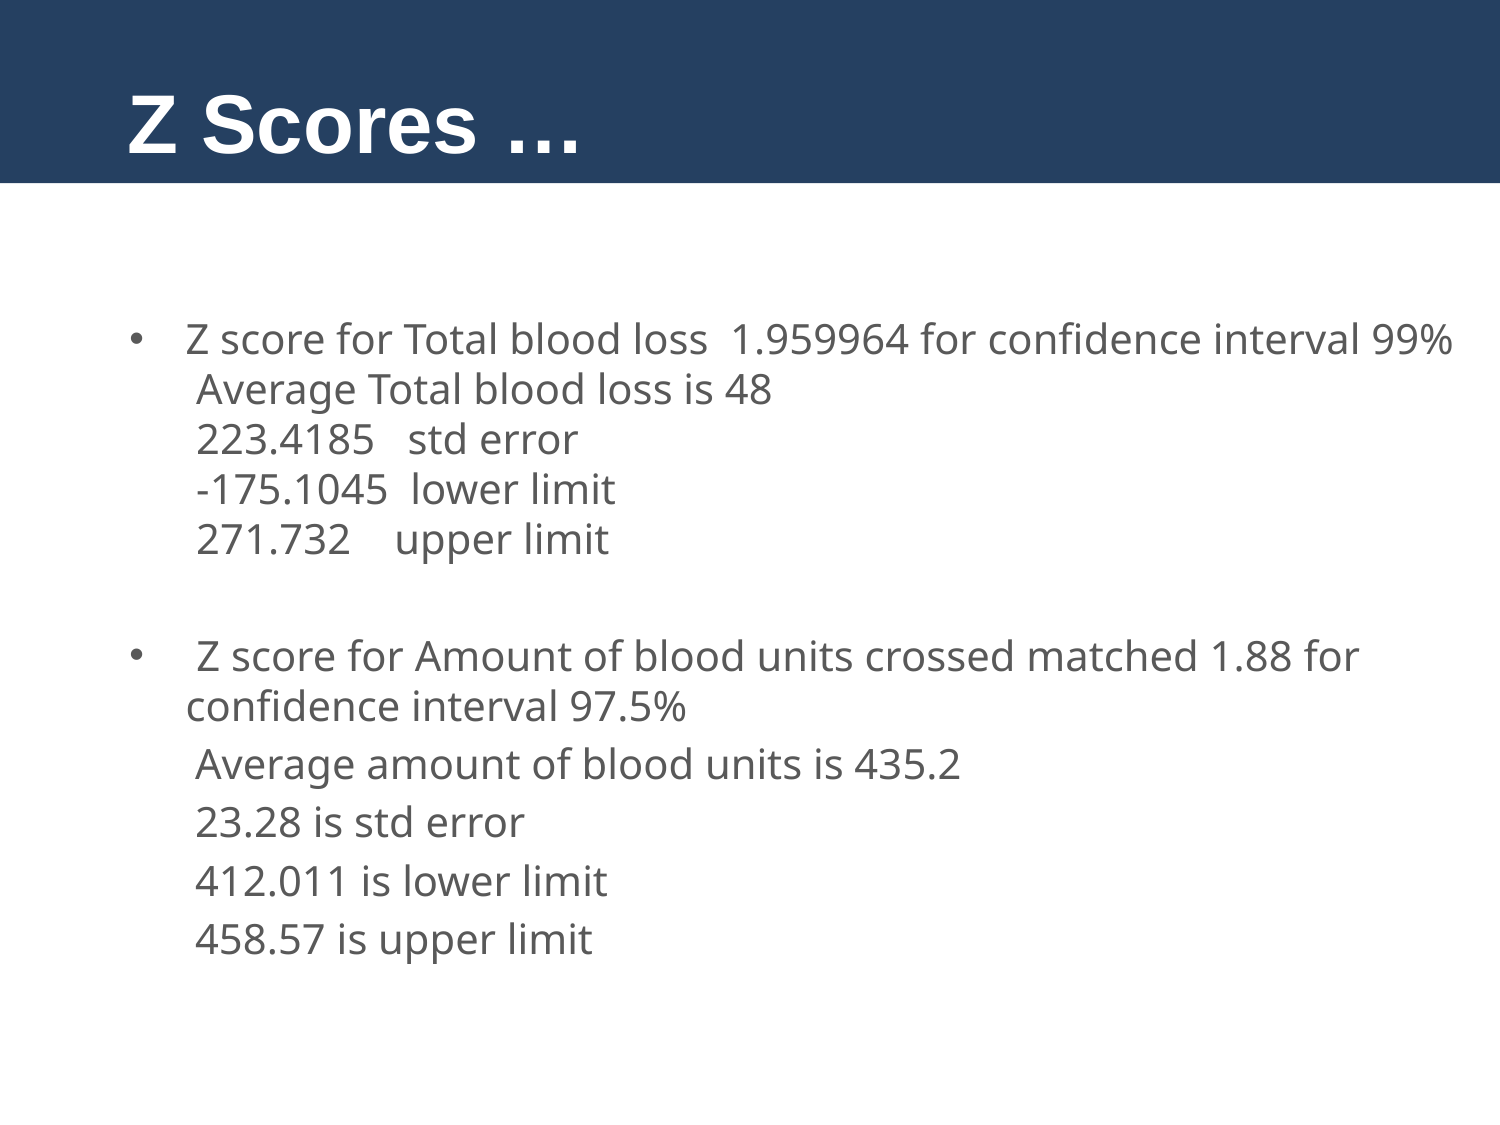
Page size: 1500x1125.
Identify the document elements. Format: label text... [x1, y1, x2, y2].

list Z score for Total blood loss 1.959964 for confidence interval 99% Average Total blood loss is 48 223.4185 std error -175.1045 lower limit 271.732 upper limit Z score for Amount of blood units crossed matched 1.88 for confidence interval 97.5% Average amount of blood units is 435.2 23.28 is std error 412.011 is lower limit 458.57 is upper limit [114, 305, 1500, 1000]
title Z Scores … [112, 62, 1386, 186]
